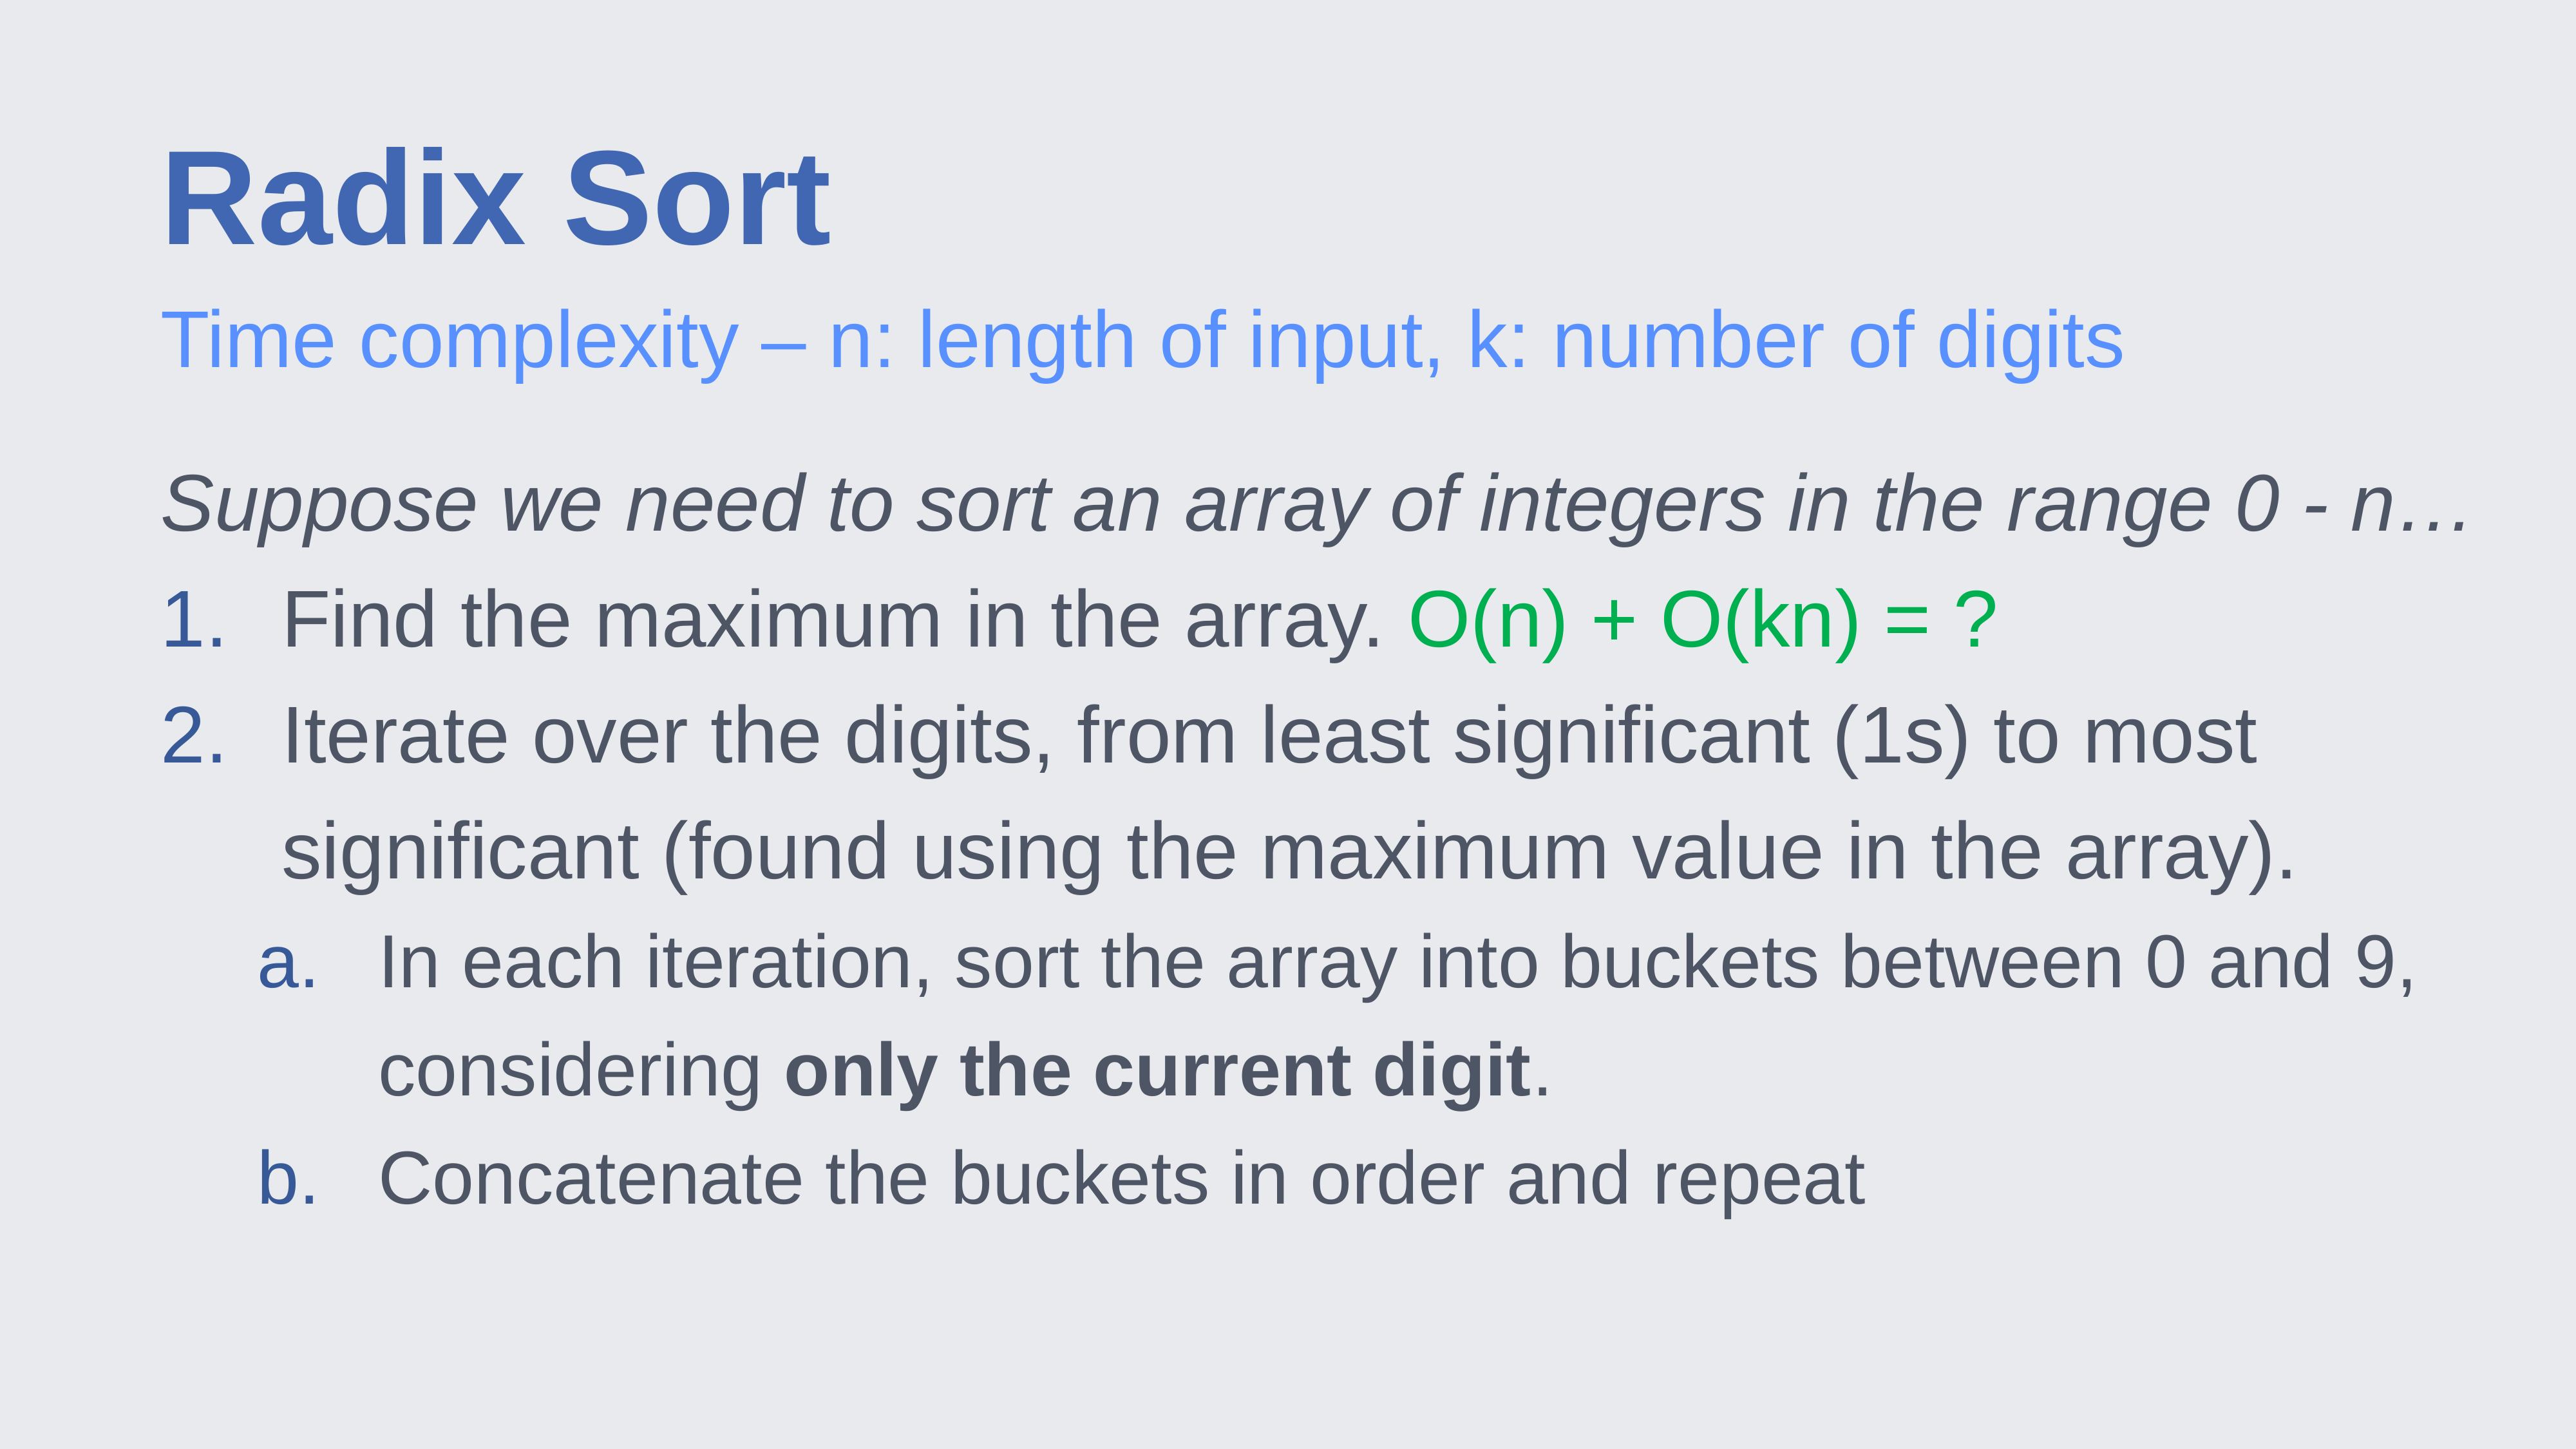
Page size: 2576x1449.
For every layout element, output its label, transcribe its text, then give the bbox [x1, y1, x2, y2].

list Time complexity – n: length of input, k: number of digits [160, 287, 2415, 405]
list Suppose we need to sort an array of integers in the range 0 - n… Find the maximum in the array. O(n) + O(kn) = ? Iterate over the digits, from least significant (1s) to most significant (found using the maximum value in the array). In each iteration, sort the array into buckets between 0 and 9, considering only the current digit. Concatenate the buckets in order and repeat [160, 431, 2479, 1075]
title Radix Sort [160, 109, 2415, 287]
